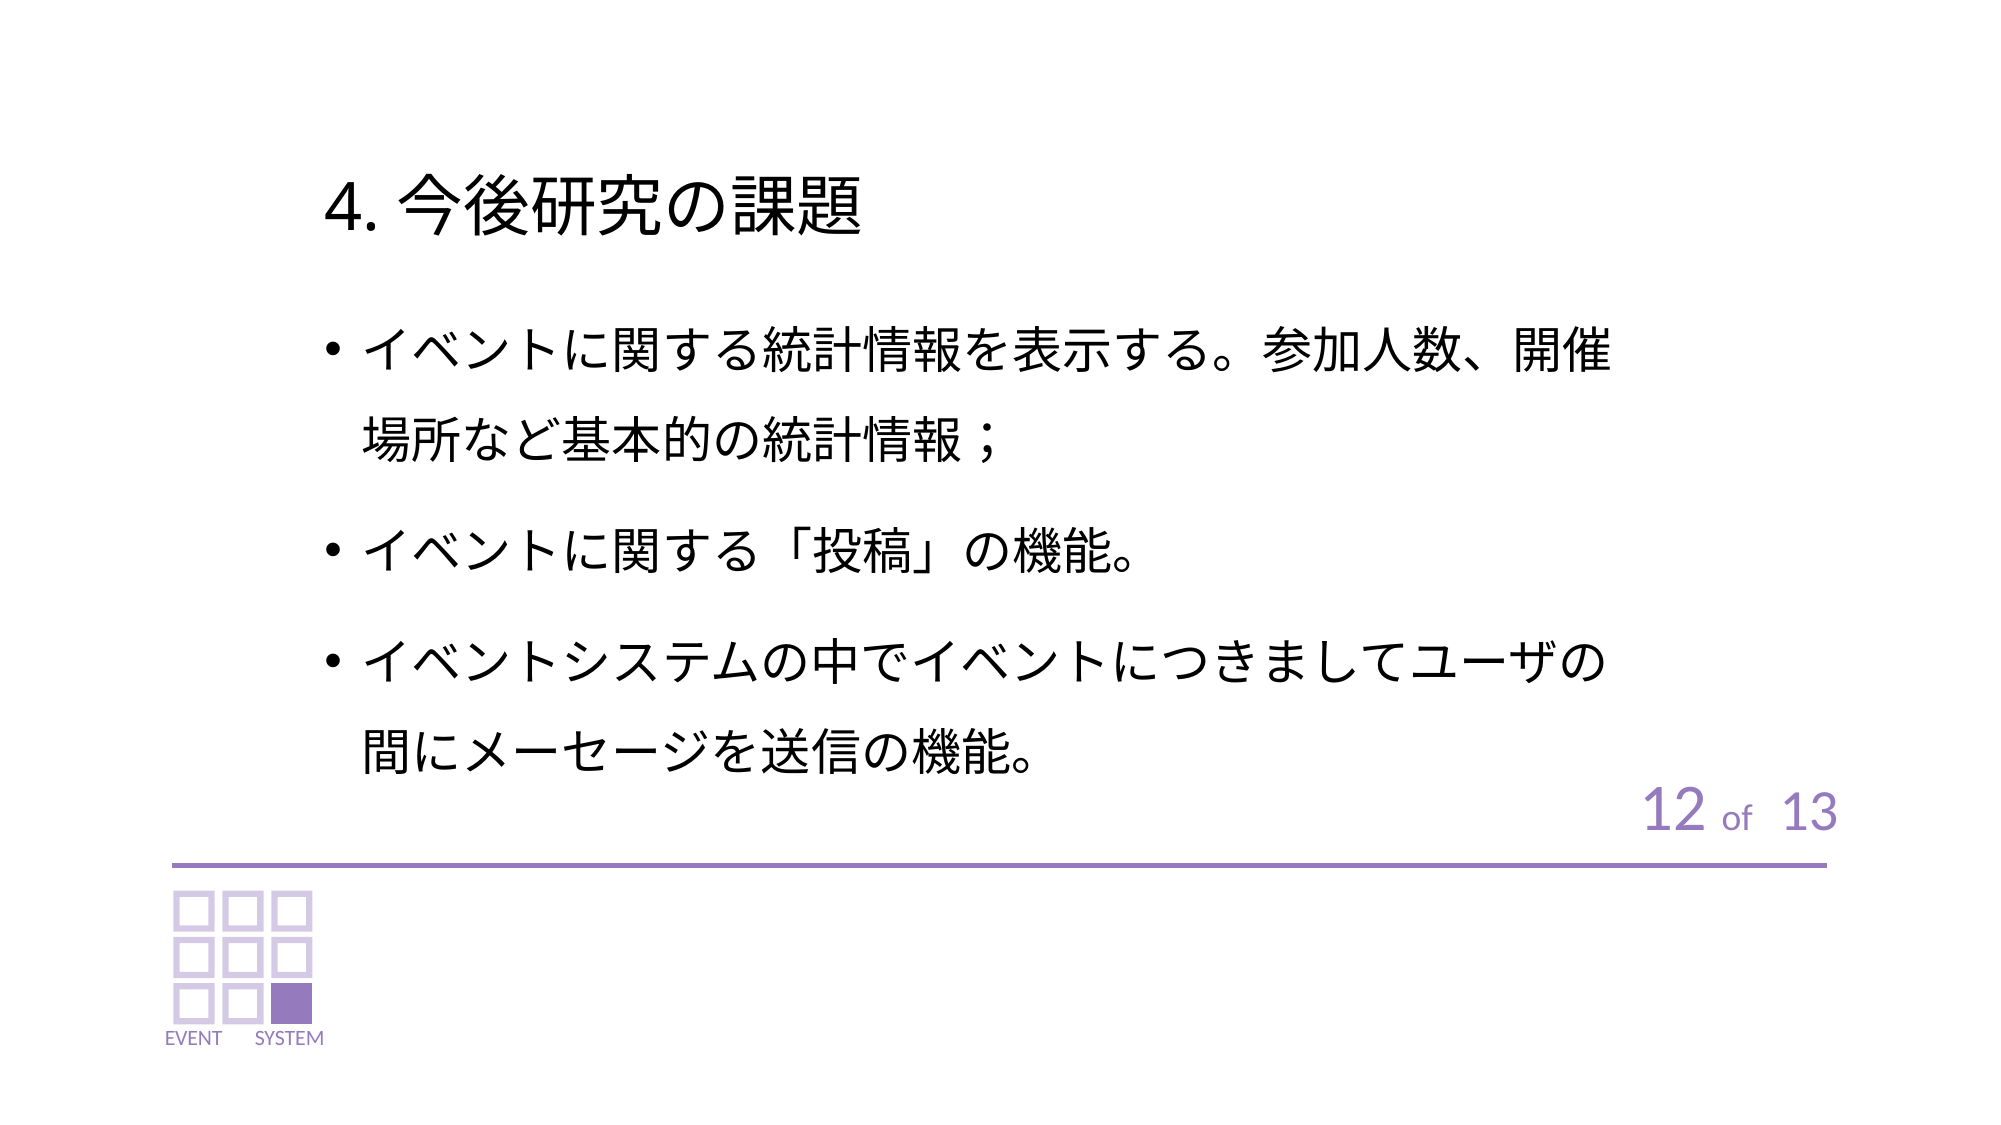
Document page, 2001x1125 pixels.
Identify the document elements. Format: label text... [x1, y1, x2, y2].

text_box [156, 893, 333, 1059]
title 4.今後研究の課題 [309, 99, 1863, 318]
text_box 12 of 13 [1624, 755, 1854, 851]
list イベントに関する統計情報を表示する。参加人数、開催場所など基本的の統計情報； イベントに関する「投稿」の機能。 イベントシステムの中でイベントにつきましてユーザの間にメーセージを送信の機能。 [309, 281, 1652, 608]
